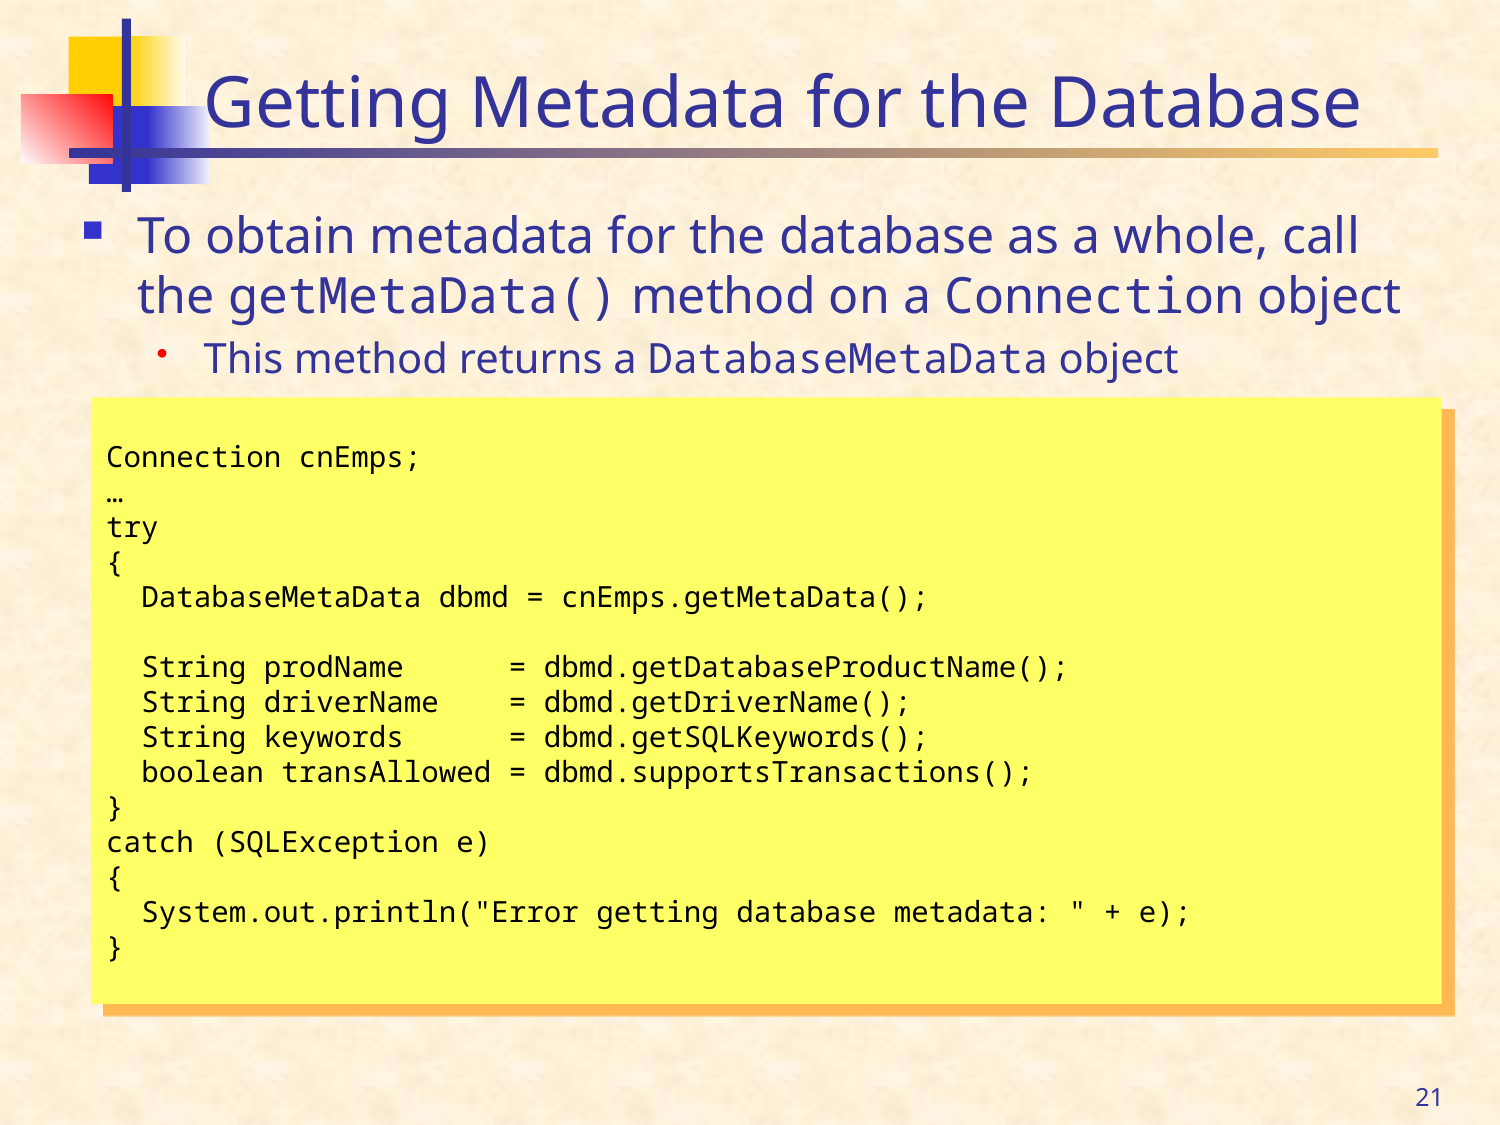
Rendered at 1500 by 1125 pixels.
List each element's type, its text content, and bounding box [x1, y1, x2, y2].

title Getting Metadata for the Database [188, 34, 1468, 150]
text_box Connection cnEmps; … try { DatabaseMetaData dbmd = cnEmps.getMetaData(); String prodName = dbmd.getDatabaseProductName(); String driverName = dbmd.getDriverName(); String keywords = dbmd.getSQLKeywords(); boolean transAllowed = dbmd.supportsTransactions(); } catch (SQLException e) { System.out.println("Error getting database metadata: " + e); } [91, 397, 1442, 1004]
footer 21 [983, 1047, 1460, 1123]
picture [0, 0, 1500, 1125]
list To obtain metadata for the database as a whole, call the getMetaData() method on a Connection object This method returns a DatabaseMetaData object [66, 196, 1460, 1007]
